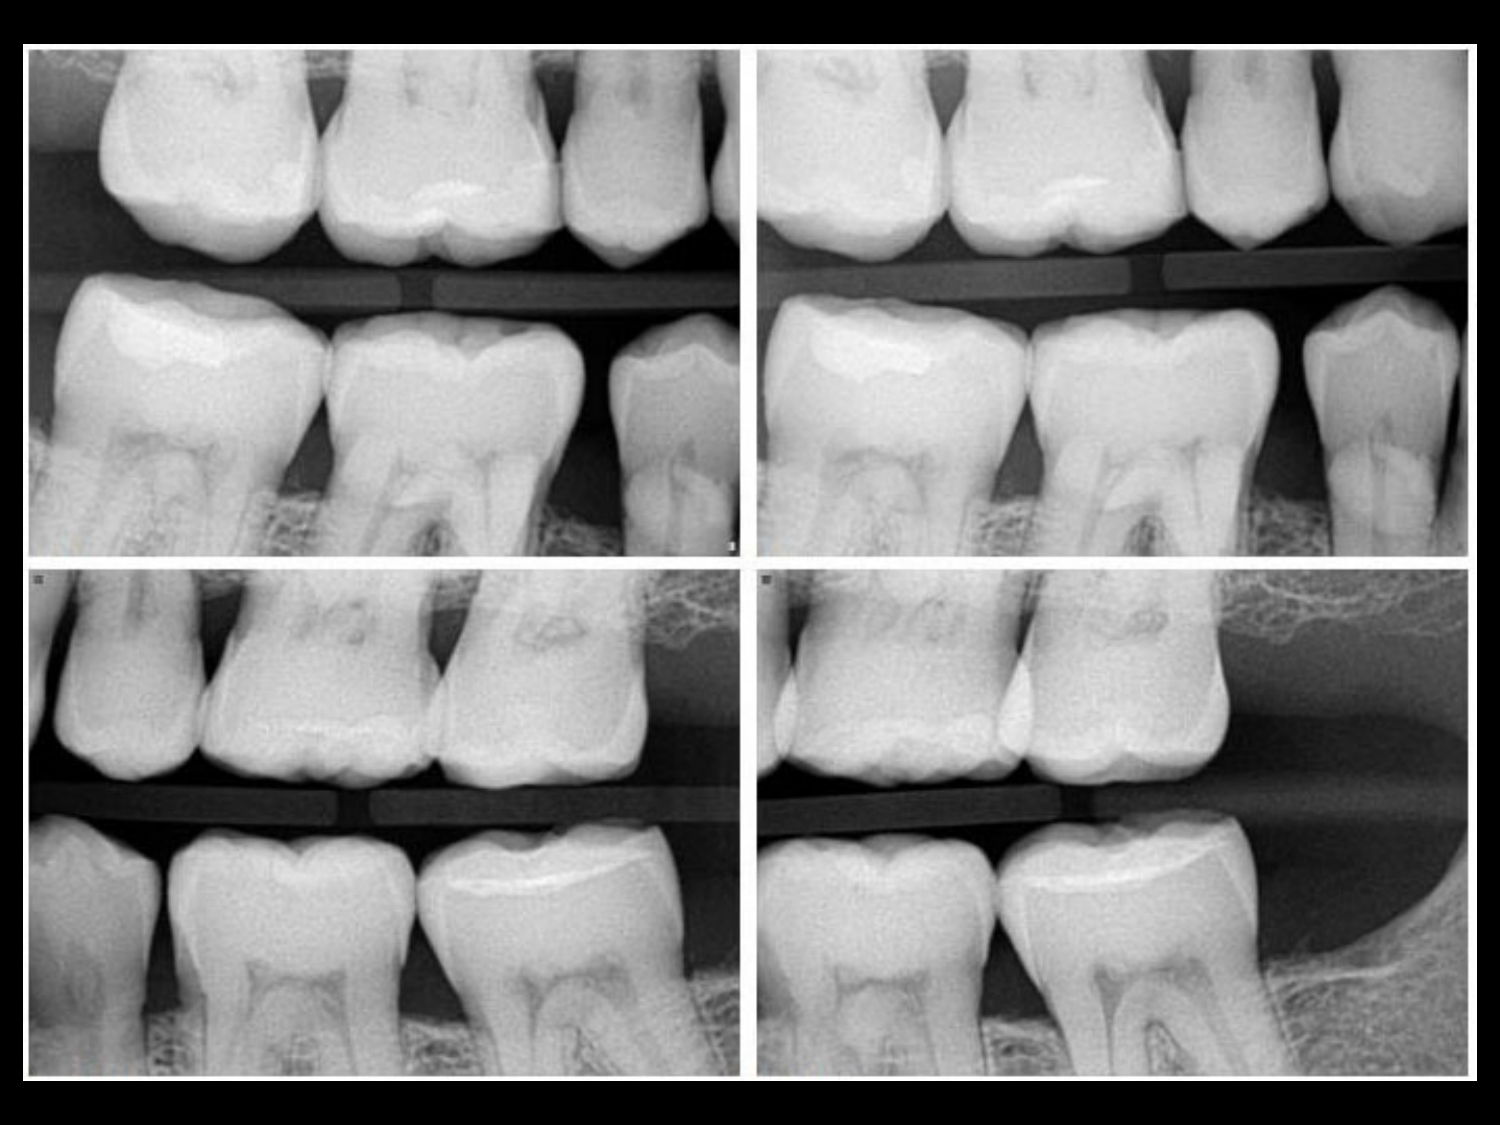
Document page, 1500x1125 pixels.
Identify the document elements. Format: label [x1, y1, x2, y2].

picture [23, 44, 1477, 1081]
